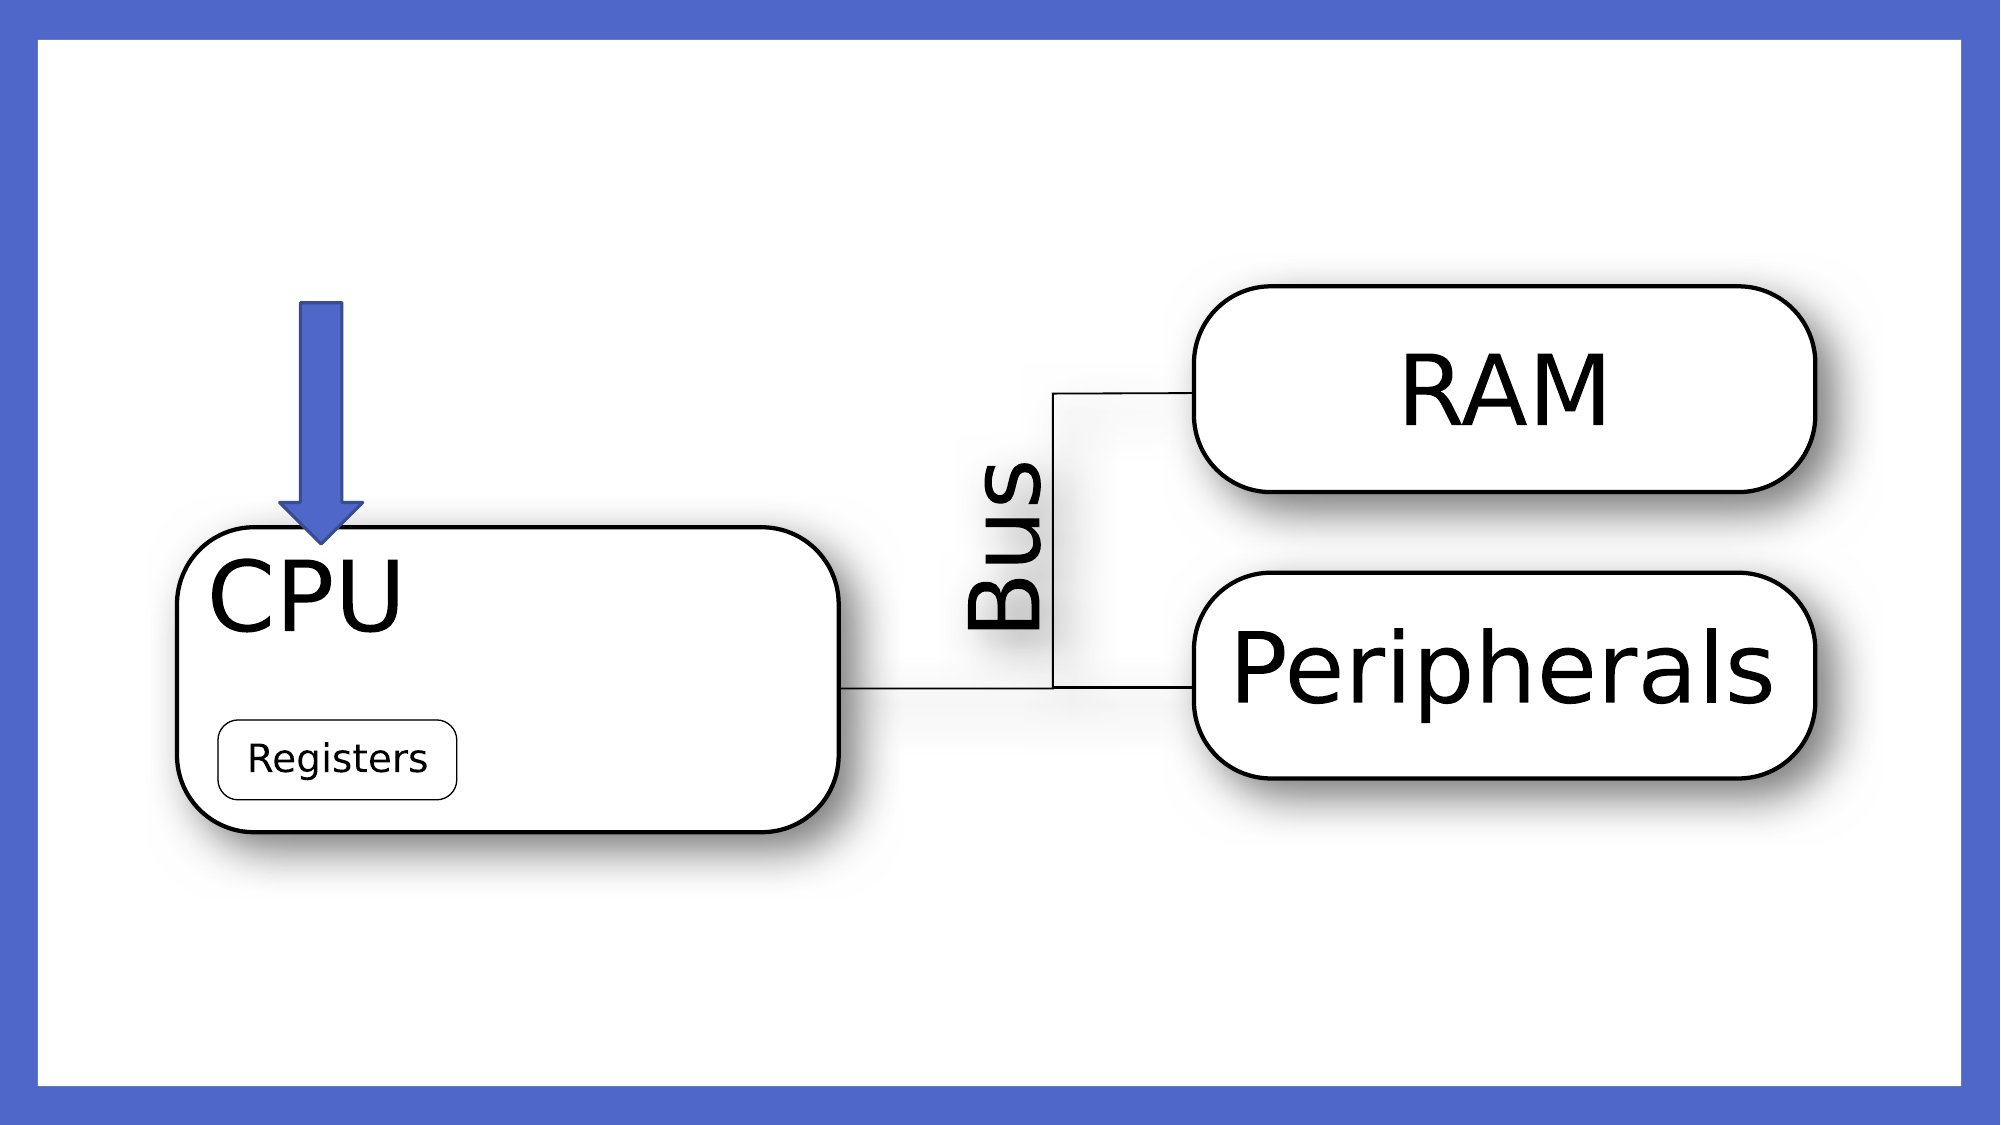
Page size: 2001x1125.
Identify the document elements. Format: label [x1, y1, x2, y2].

picture [174, 283, 1826, 842]
